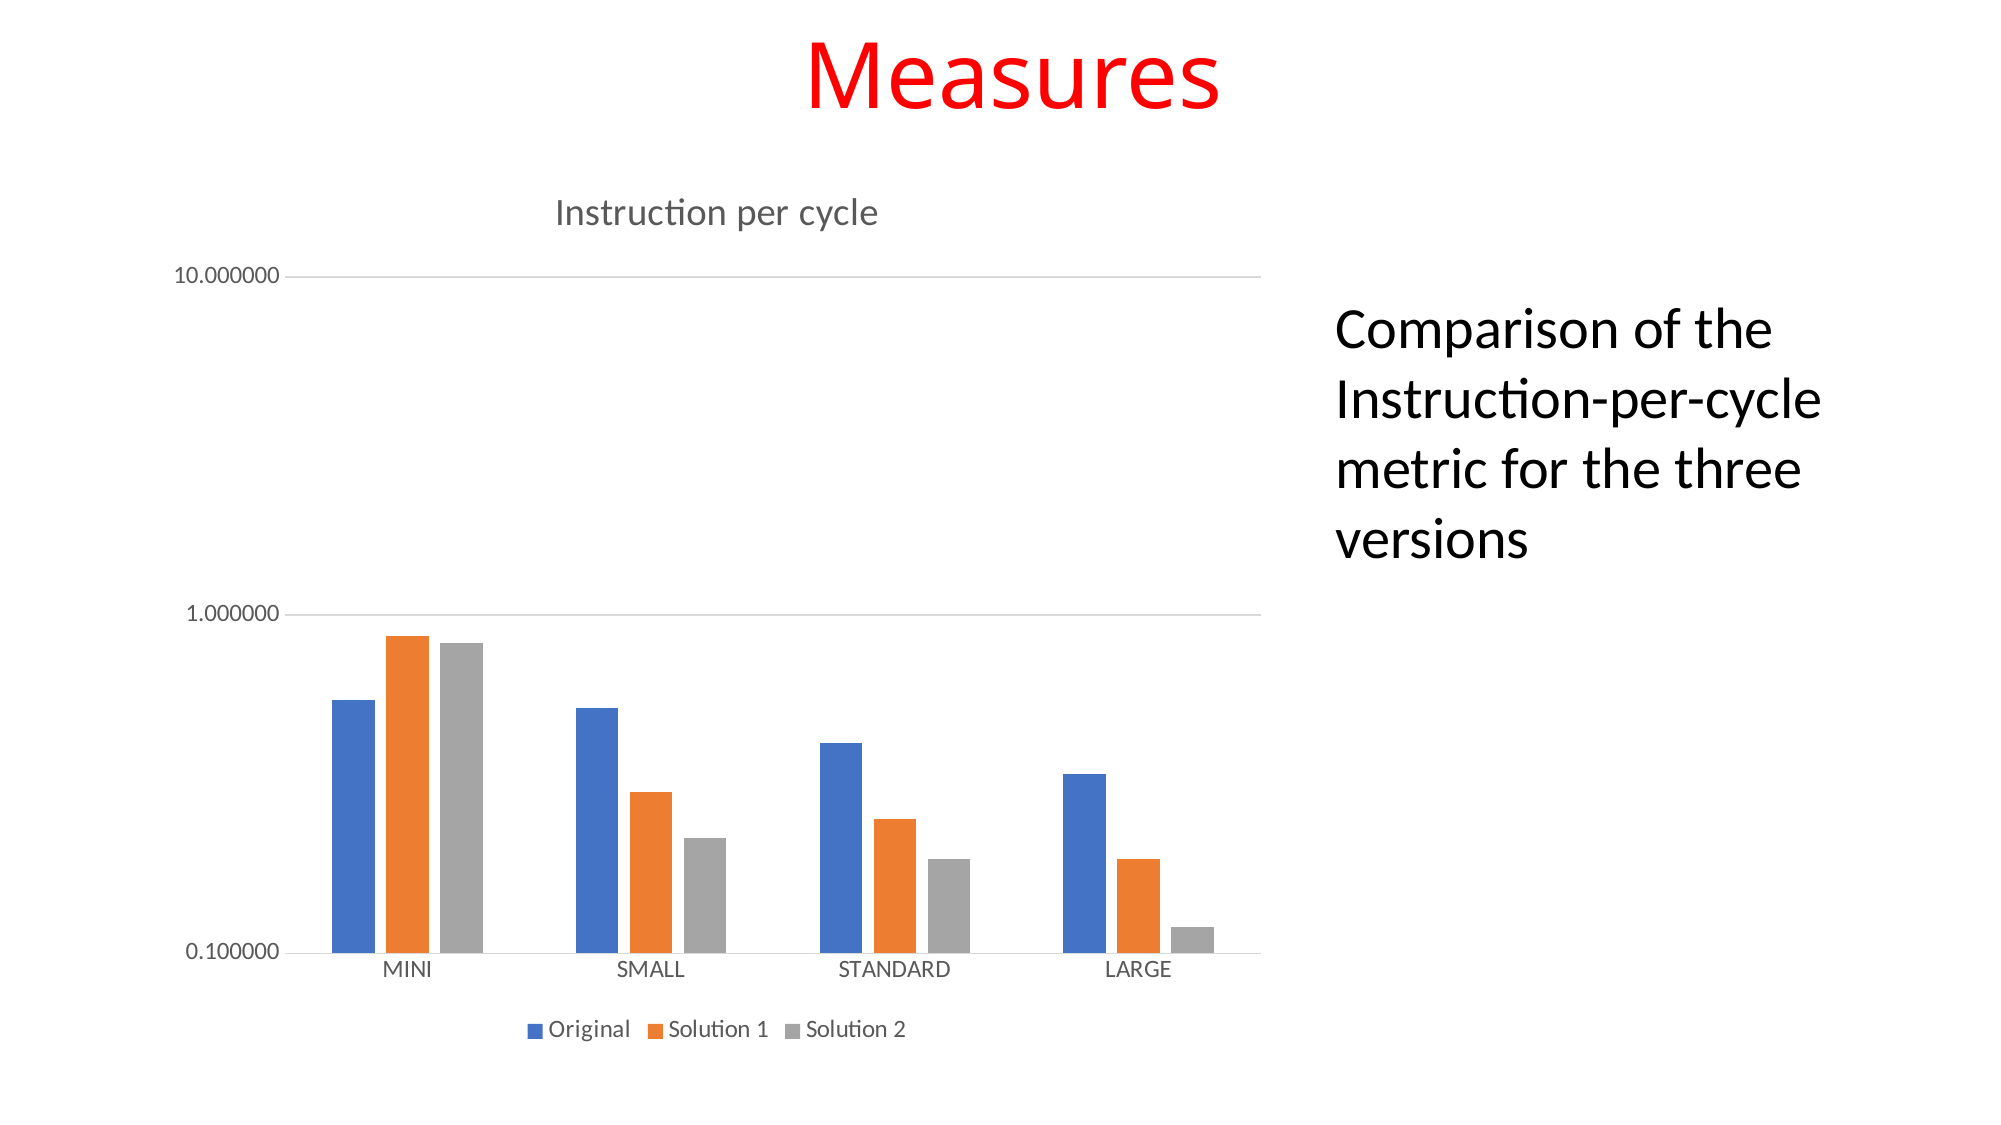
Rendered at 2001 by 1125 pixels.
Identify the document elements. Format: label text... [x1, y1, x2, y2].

title Measures [150, 0, 1876, 159]
text_box Comparison of the Instruction-per-cycle metric for the three versions [1320, 282, 1904, 578]
chart [150, 158, 1284, 1050]
